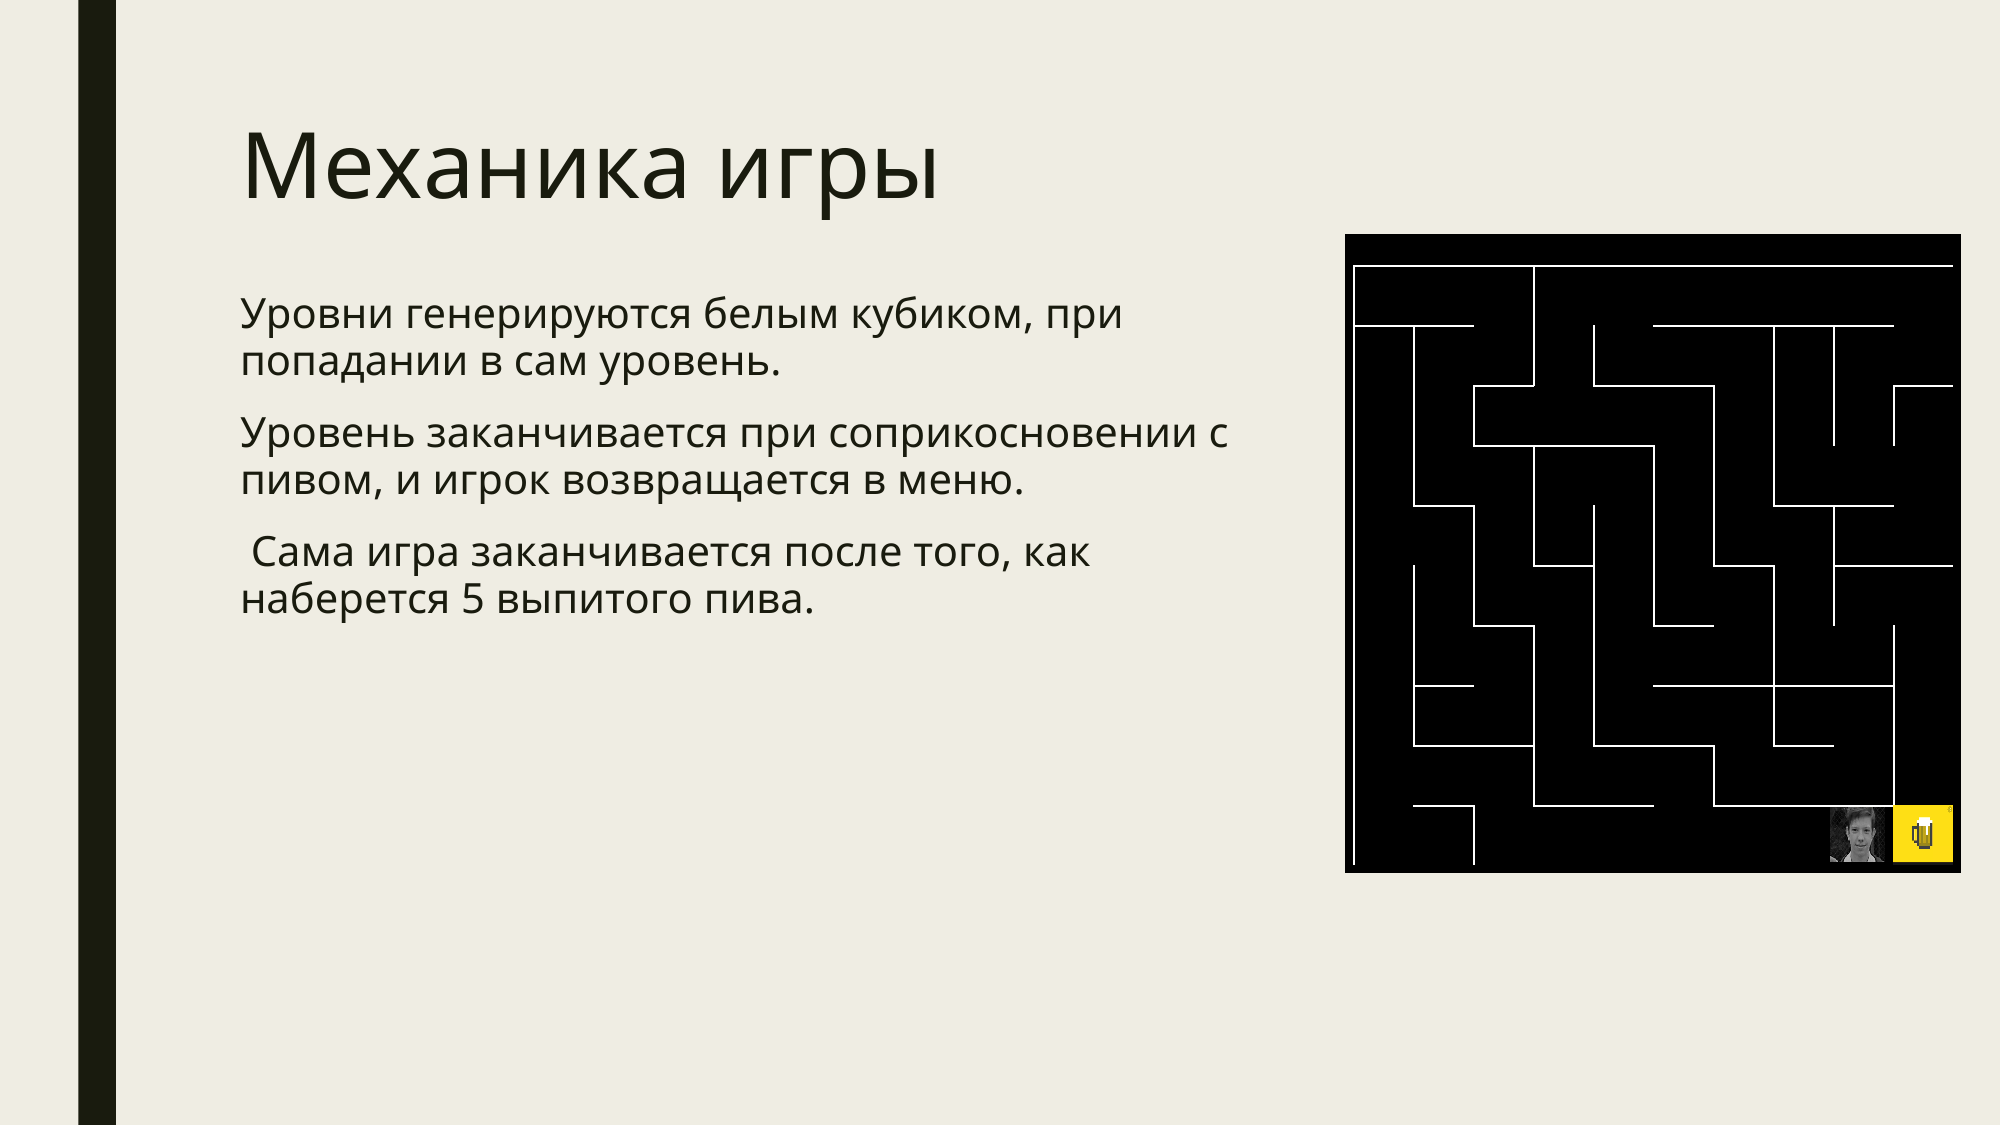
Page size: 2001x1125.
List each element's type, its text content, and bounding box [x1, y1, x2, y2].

list Уровни генерируются белым кубиком, при попадании в сам уровень. Уровень заканчивается при соприкосновении с пивом, и игрок возвращается в меню. Сама игра заканчивается после того, как наберется 5 выпитого пива. [225, 283, 1307, 963]
picture [1345, 234, 1961, 873]
title Механика игры [225, 112, 1800, 357]
